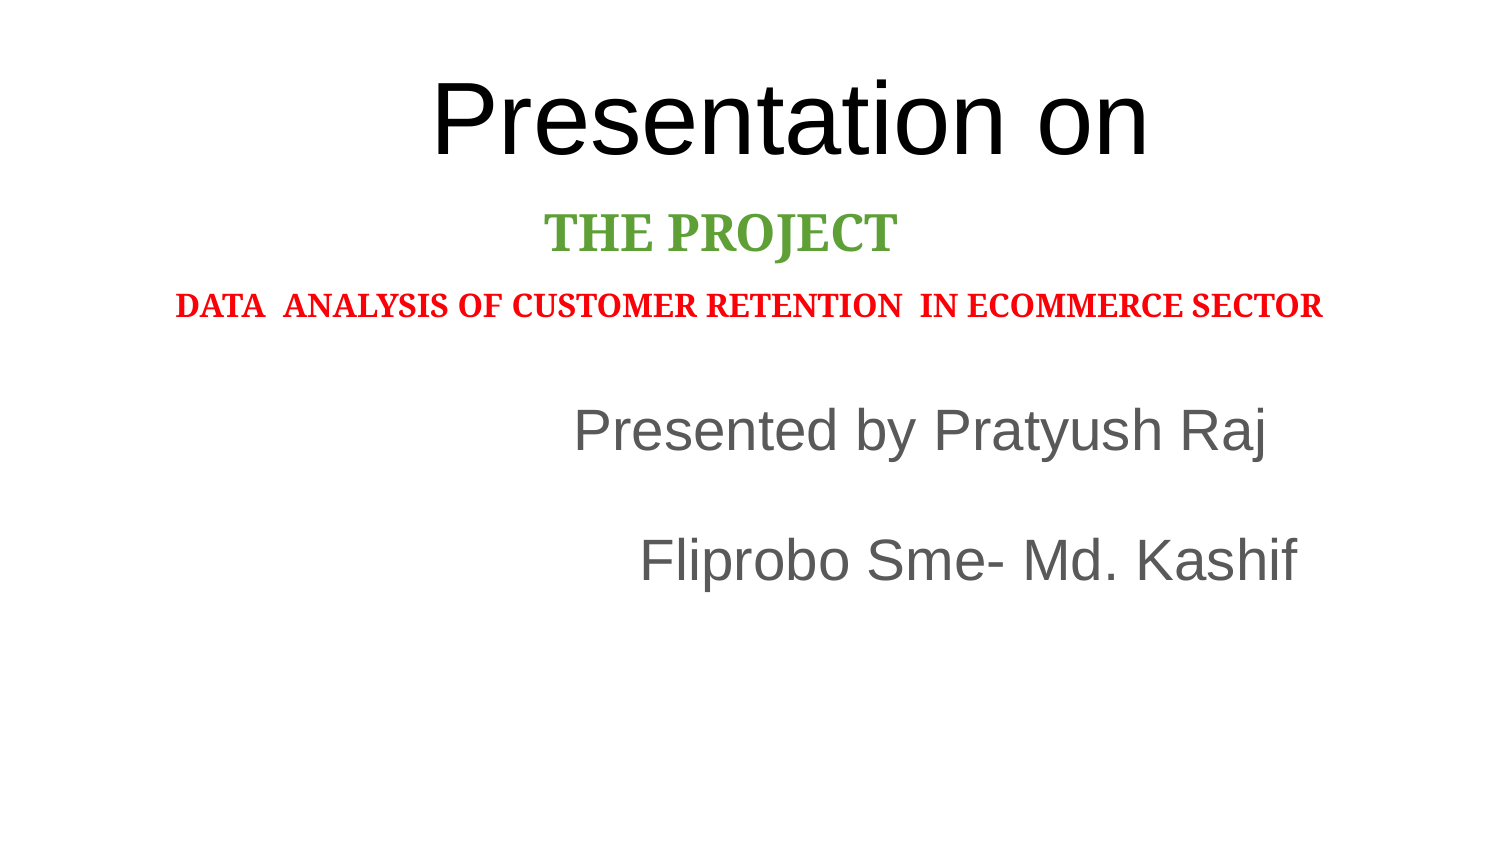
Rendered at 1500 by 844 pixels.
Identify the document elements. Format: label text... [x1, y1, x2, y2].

title Presentation on THE PROJECT DATA ANALYSIS OF CUSTOMER RETENTION IN ECOMMERCE SECTOR [51, 27, 1449, 342]
subtitle Presented by Pratyush Raj Fliprobo Sme- Md. Kashif [51, 382, 1449, 789]
